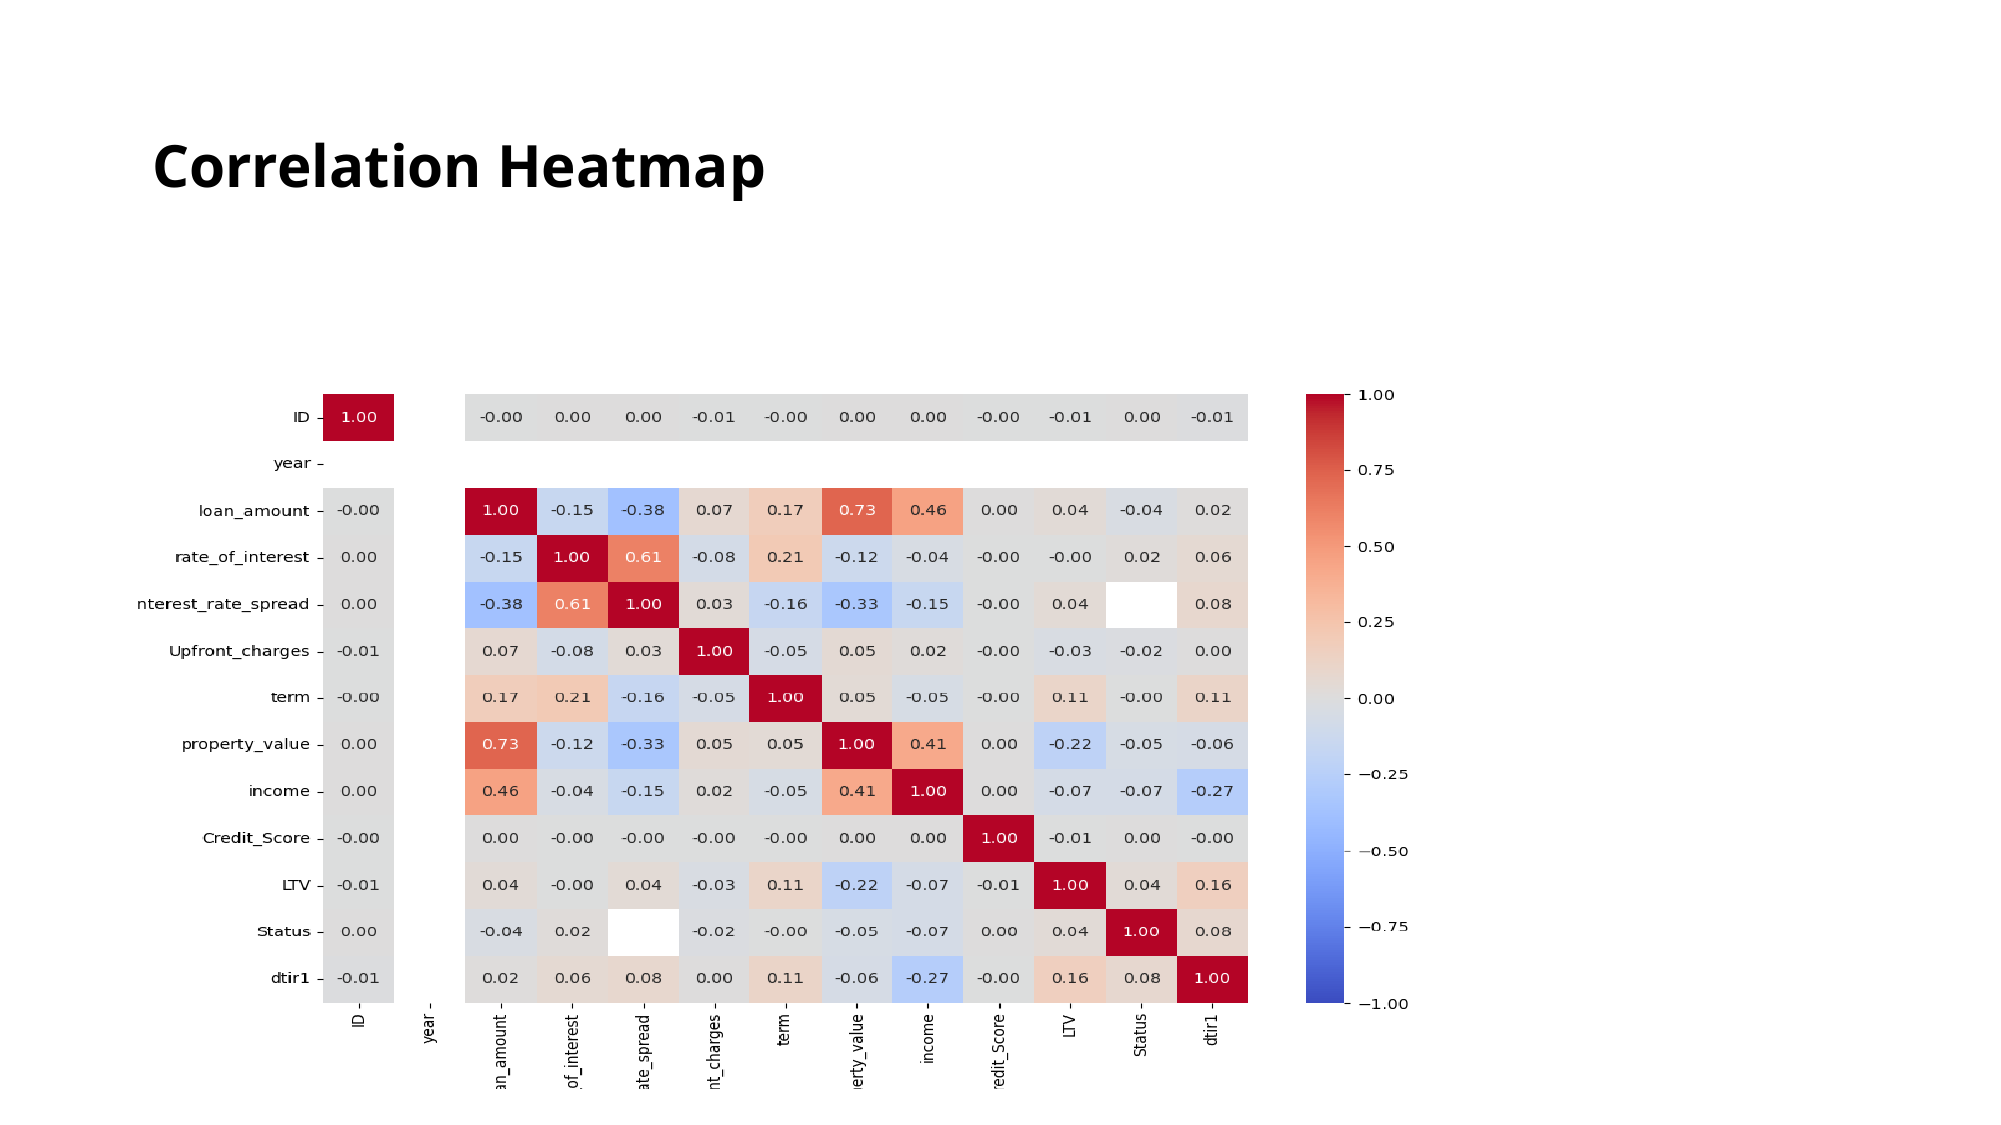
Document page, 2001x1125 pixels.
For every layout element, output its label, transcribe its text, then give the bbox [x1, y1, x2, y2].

title Correlation Heatmap [137, 59, 1863, 278]
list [137, 299, 1629, 1089]
